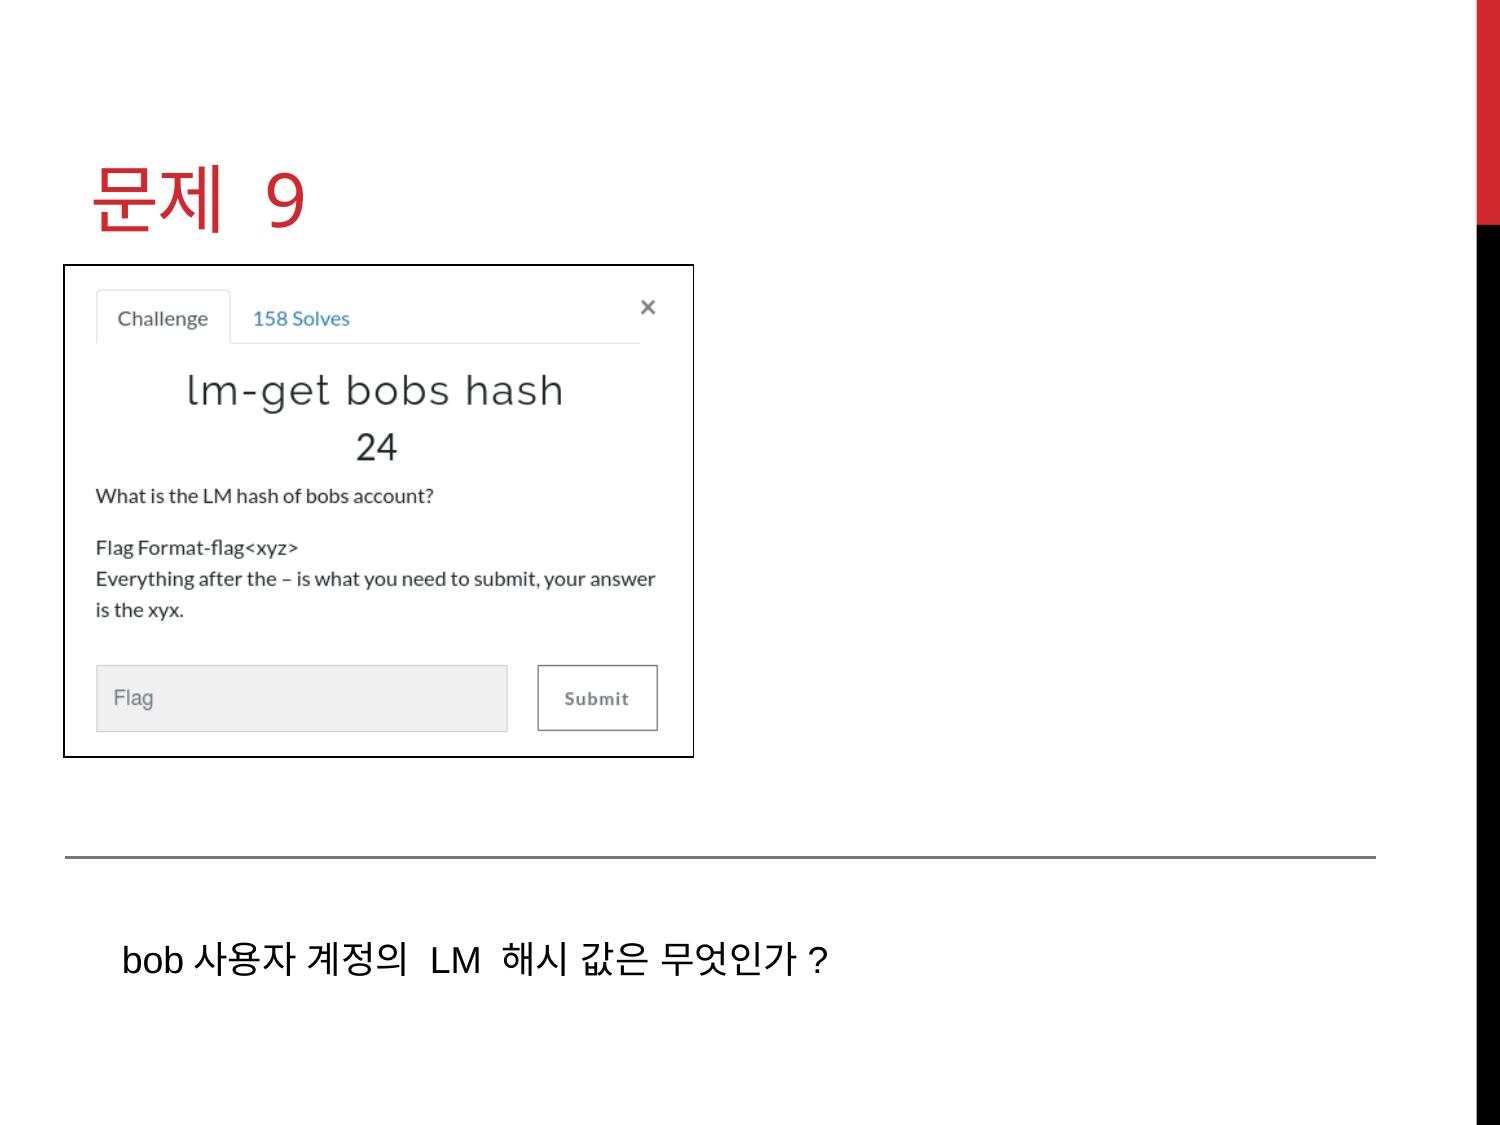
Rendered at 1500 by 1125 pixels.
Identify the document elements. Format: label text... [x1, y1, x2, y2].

text_box bob사용자 계정의 LM 해시 값은 무엇인가? [107, 928, 844, 989]
picture [64, 265, 694, 757]
title 문제 9 [75, 25, 1025, 250]
